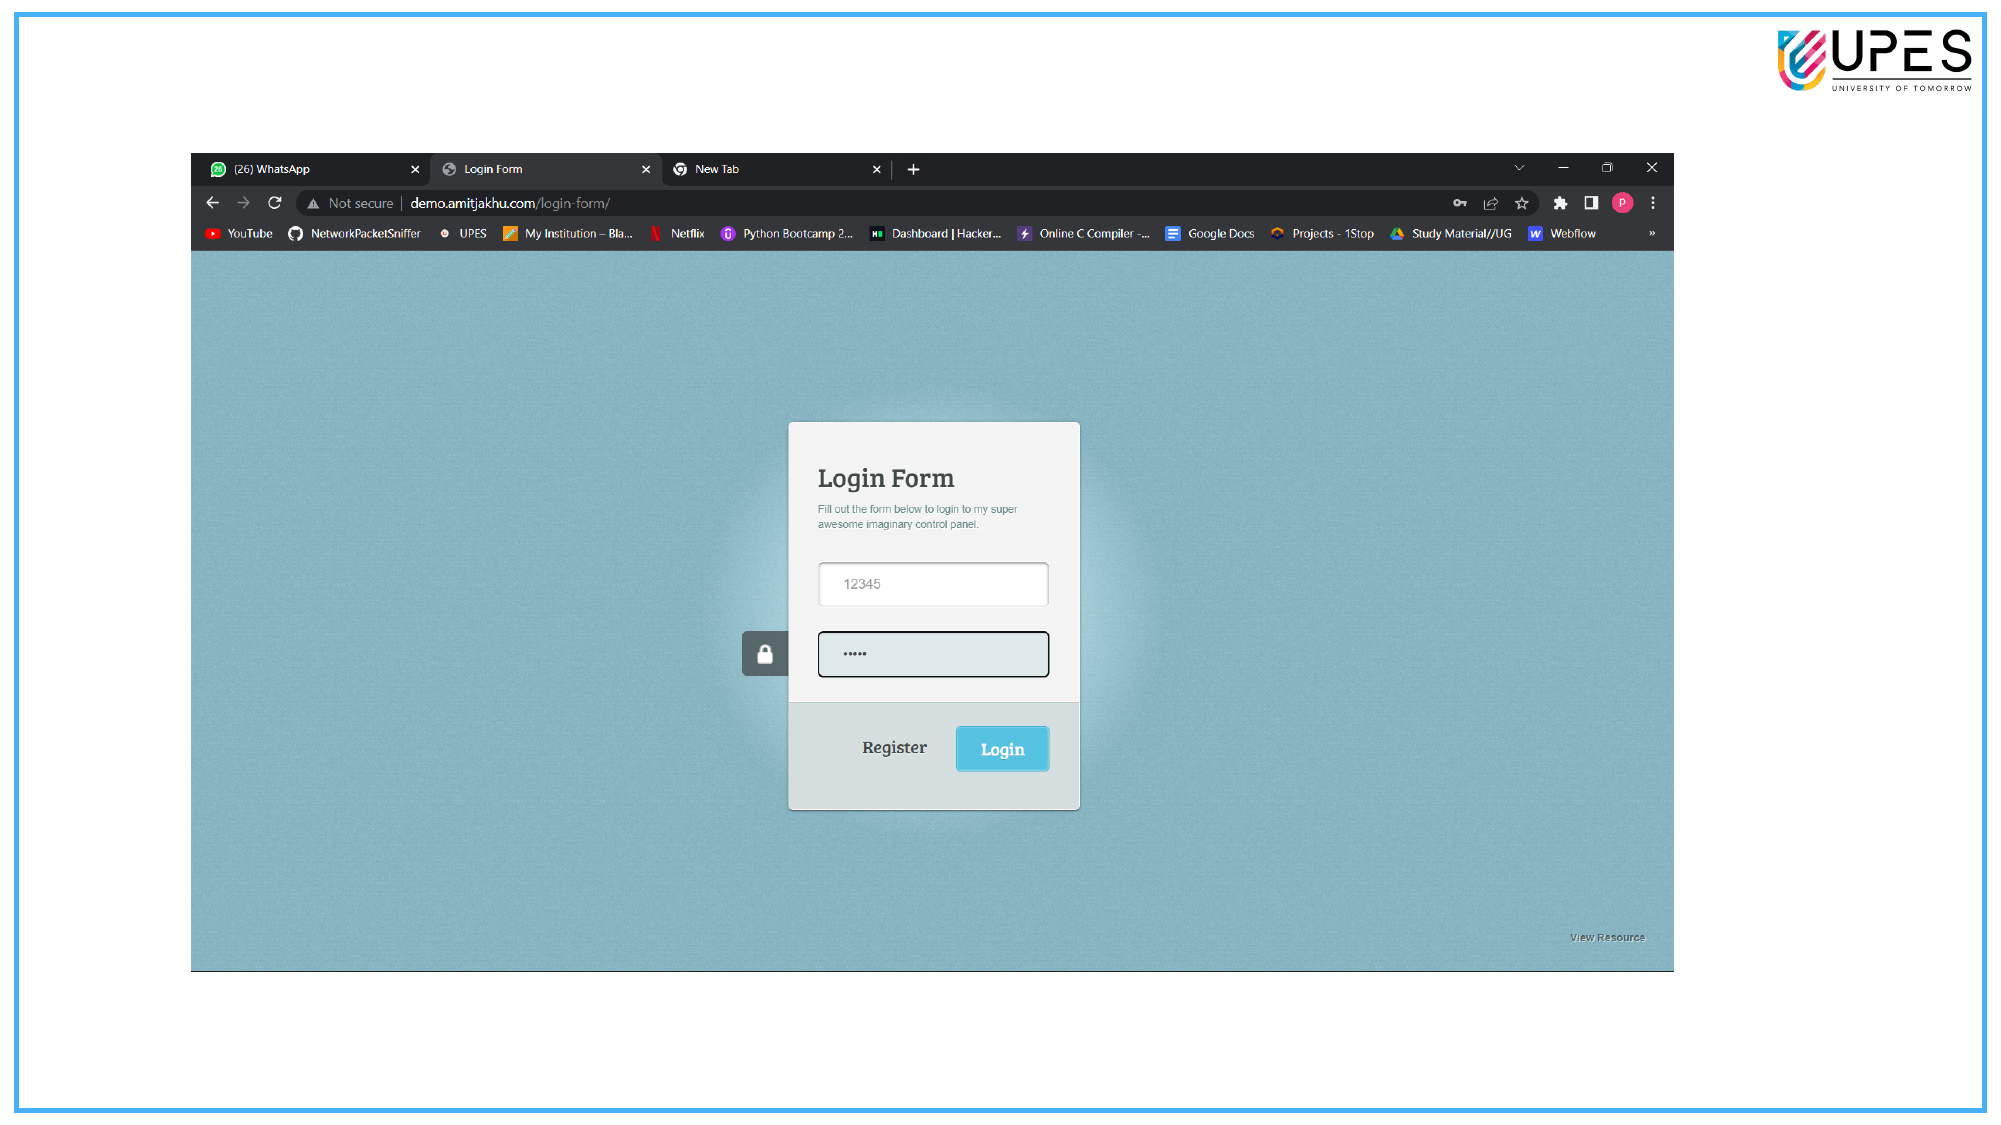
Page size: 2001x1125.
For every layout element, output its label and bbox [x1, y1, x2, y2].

picture [1758, 20, 1978, 110]
picture [191, 153, 1674, 972]
